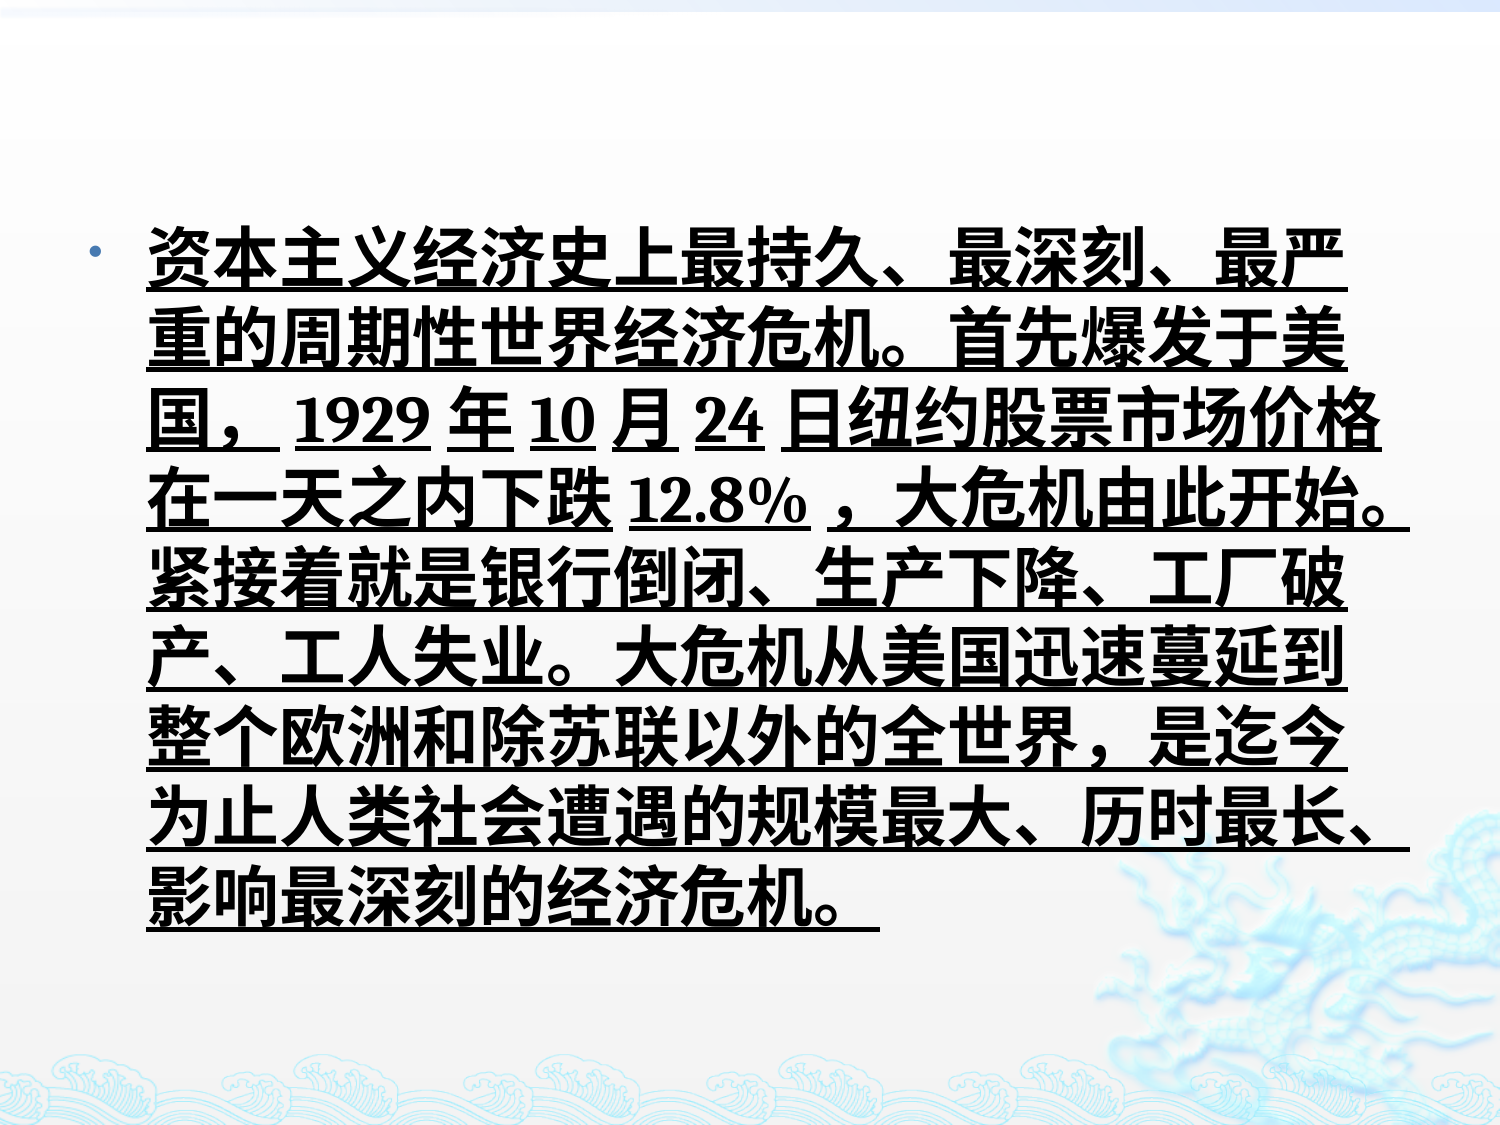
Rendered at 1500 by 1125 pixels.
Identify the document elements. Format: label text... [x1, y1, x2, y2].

list 资本主义经济史上最持久、最深刻、最严重的周期性世界经济危机。首先爆发于美国，1929年10月24日纽约股票市场价格在一天之内下跌12.8%，大危机由此开始。紧接着就是银行倒闭、生产下降、工厂破产、工人失业。大危机从美国迅速蔓延到整个欧洲和除苏联以外的全世界，是迄今为止人类社会遭遇的规模最大、历时最长、影响最深刻的经济危机。 [75, 208, 1425, 1005]
